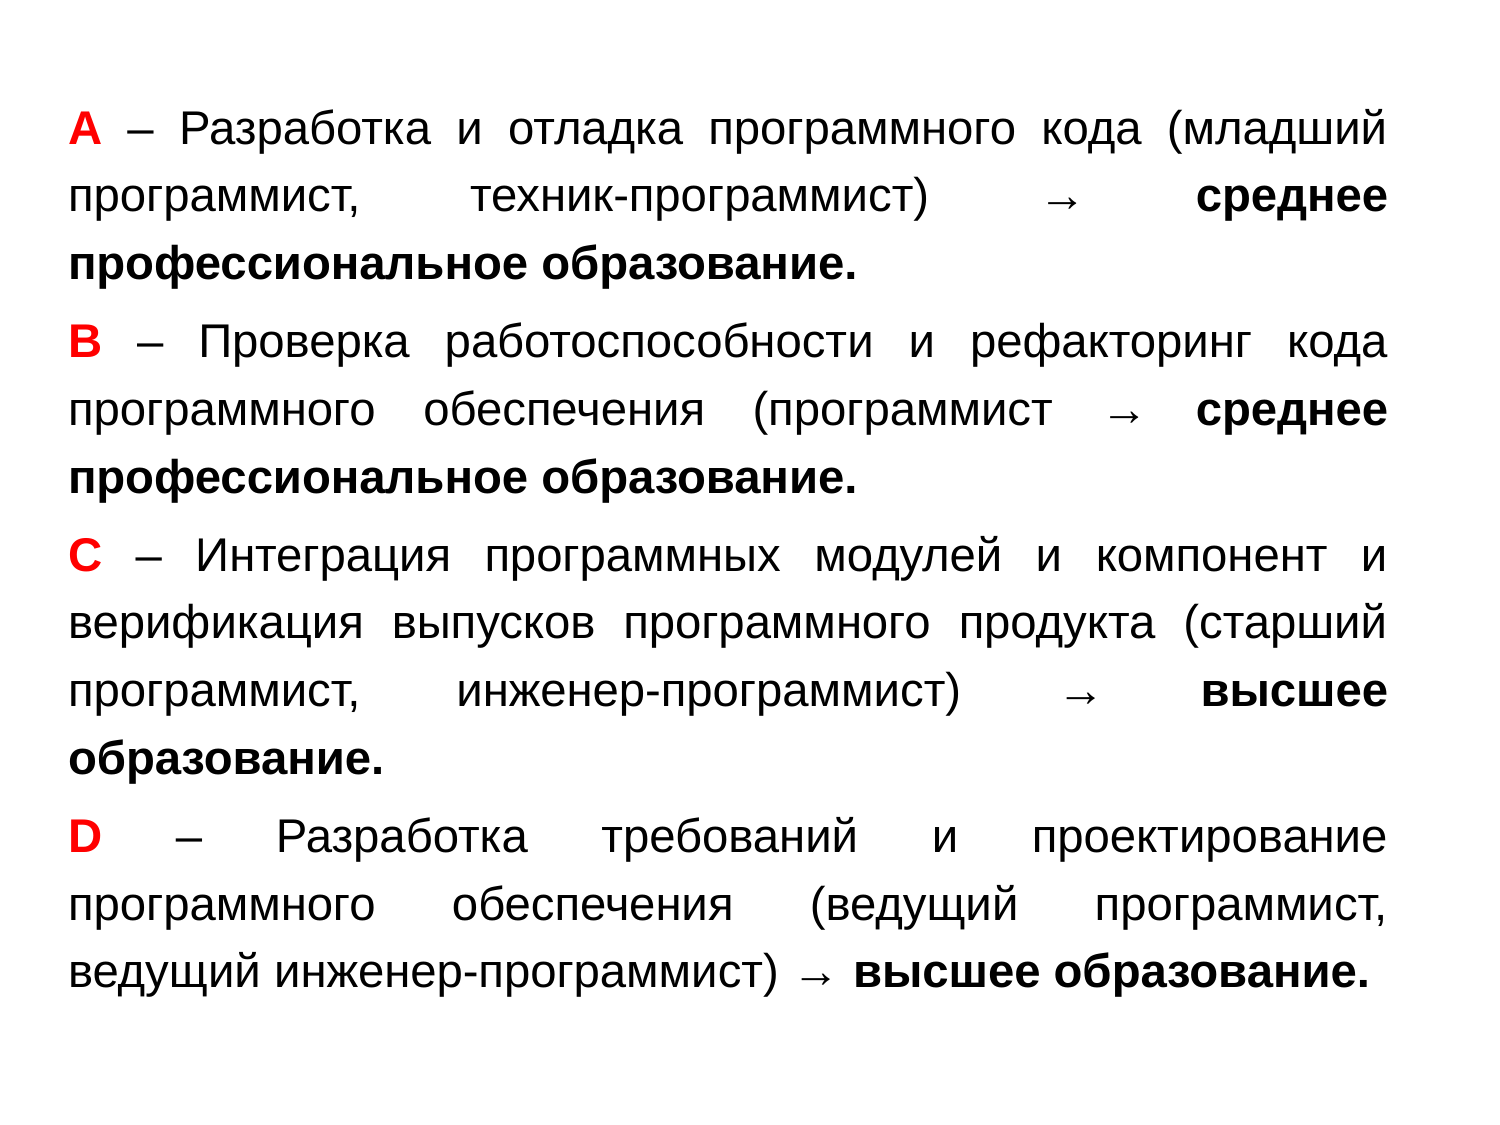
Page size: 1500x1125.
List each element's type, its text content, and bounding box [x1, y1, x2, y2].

list А ‒ Разработка и отладка программного кода (младший программист, техник-программист) → среднее профессиональное образование. В ‒ Проверка работоспособности и рефакторинг кода программного обеспечения (программист → среднее профессиональное образование. С ‒ Интеграция программных модулей и компонент и верификация выпусков программного продукта (старший программист, инженер-программист) → высшее образование. D ‒ Разработка требований и проектирование программного обеспечения (ведущий программист, ведущий инженер-программист) → высшее образование. [53, 78, 1404, 1059]
